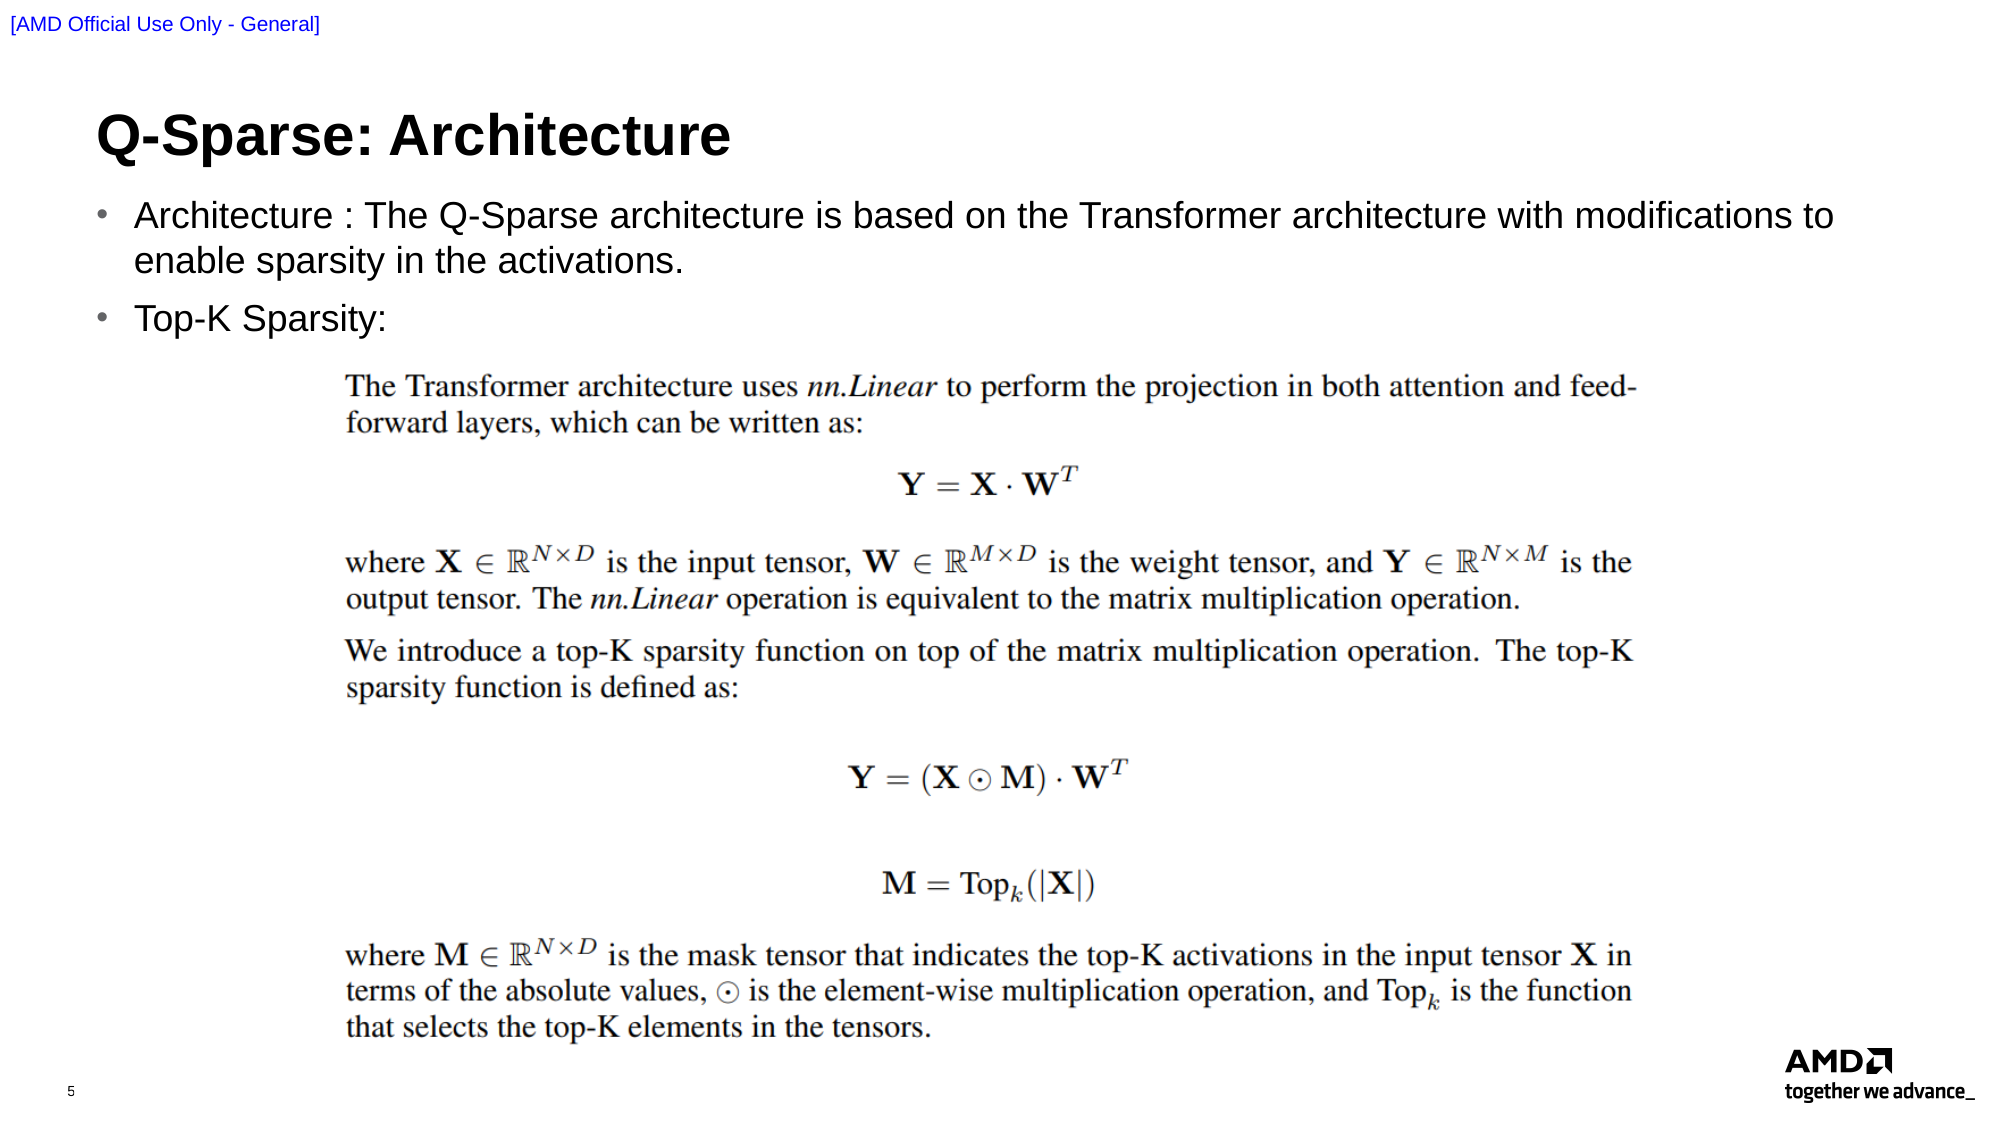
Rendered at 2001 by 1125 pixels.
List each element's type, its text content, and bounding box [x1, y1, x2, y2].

picture [337, 361, 1663, 1046]
title Q-Sparse: Architecture [96, 97, 1904, 168]
list Architecture : The Q-Sparse architecture is based on the Transformer architecture with modifications to enable sparsity in the activations. Top-K Sparsity: [96, 191, 1904, 422]
picture [1785, 1048, 1975, 1103]
